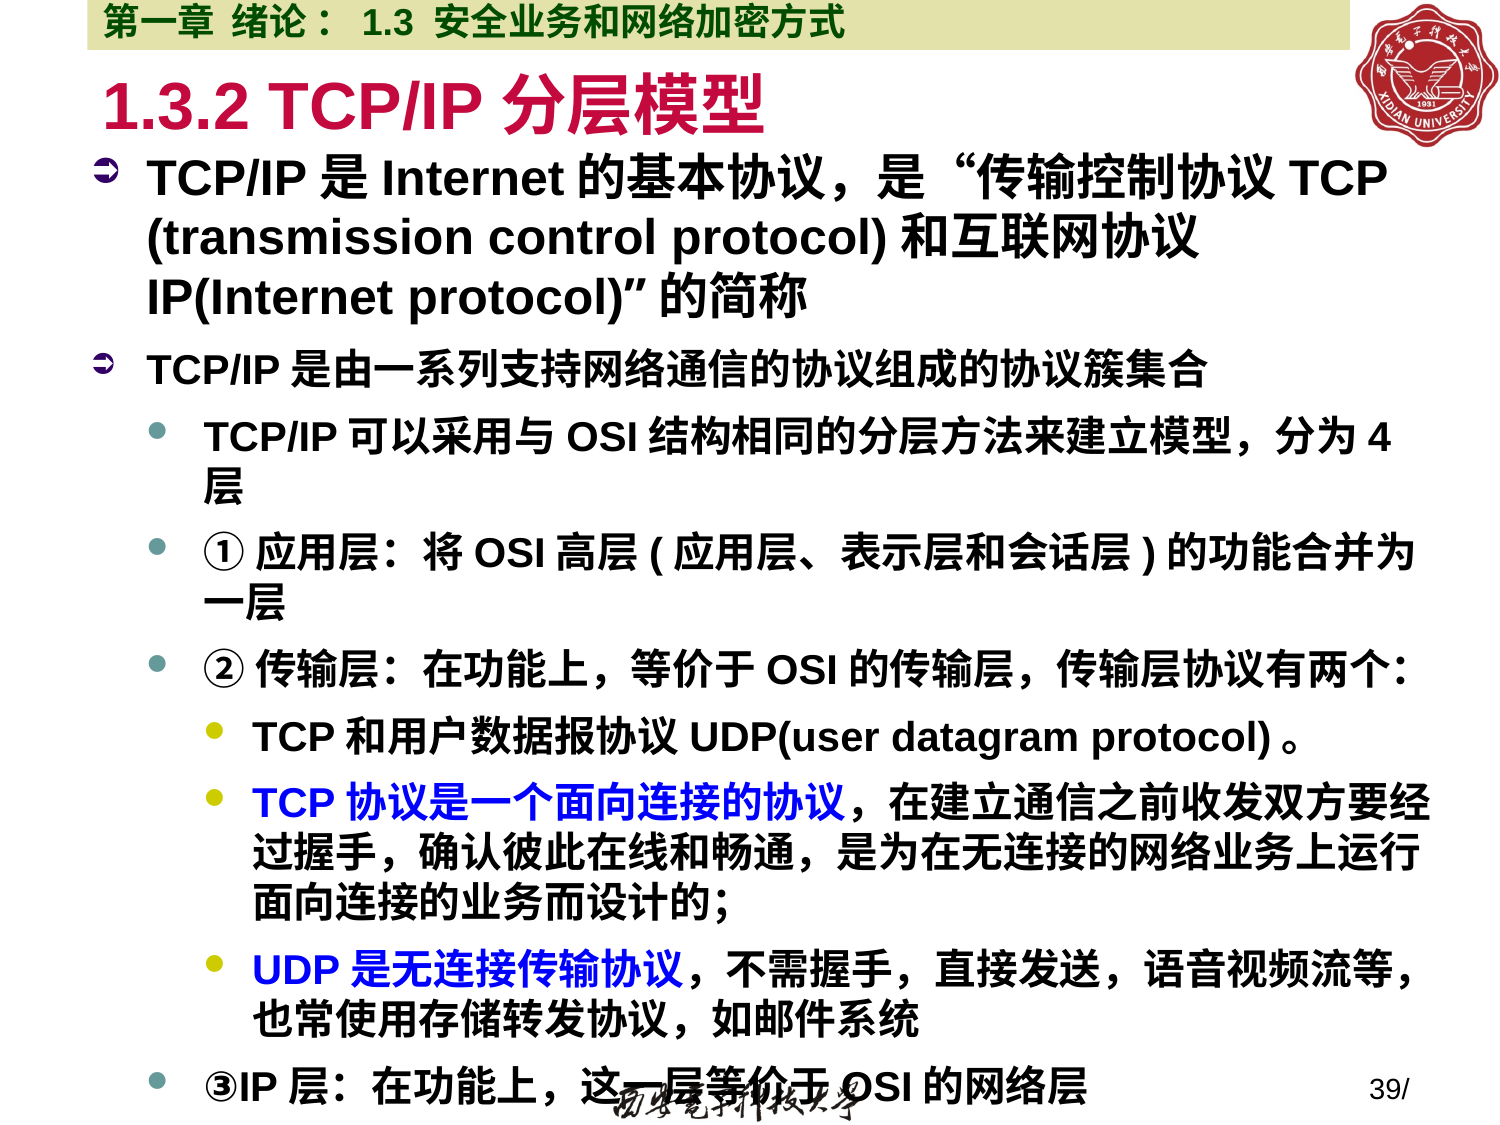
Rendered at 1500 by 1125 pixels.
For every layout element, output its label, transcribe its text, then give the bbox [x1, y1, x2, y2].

list TCP/IP是Internet的基本协议，是“传输控制协议TCP (transmission control protocol)和互联网协议IP(Internet protocol)”的简称 TCP/IP是由一系列支持网络通信的协议组成的协议簇集合 TCP/IP可以采用与OSI结构相同的分层方法来建立模型，分为4层 ①应用层：将OSI高层(应用层、表示层和会话层)的功能合并为一层 ②传输层：在功能上，等价于OSI的传输层，传输层协议有两个： TCP和用户数据报协议UDP(user datagram protocol)。 TCP协议是一个面向连接的协议，在建立通信之前收发双方要经过握手，确认彼此在线和畅通，是为在无连接的网络业务上运行面向连接的业务而设计的； UDP是无连接传输协议，不需握手，直接发送，语音视频流等，也常使用存储转发协议，如邮件系统 ③IP层：在功能上，这一层等价于OSI的网络层 ④接口层：在功能上，这一层等价于OSI的数据链路层和物理层 [74, 137, 1451, 1076]
slide_number 39/ [1074, 1062, 1426, 1113]
picture [612, 1076, 863, 1125]
text_box 第一章 绪论 ：1.3 安全业务和网络加密方式 [87, 0, 1350, 50]
title 1.3.2 TCP/IP分层模型 [87, 62, 1351, 137]
picture [1350, 0, 1500, 150]
